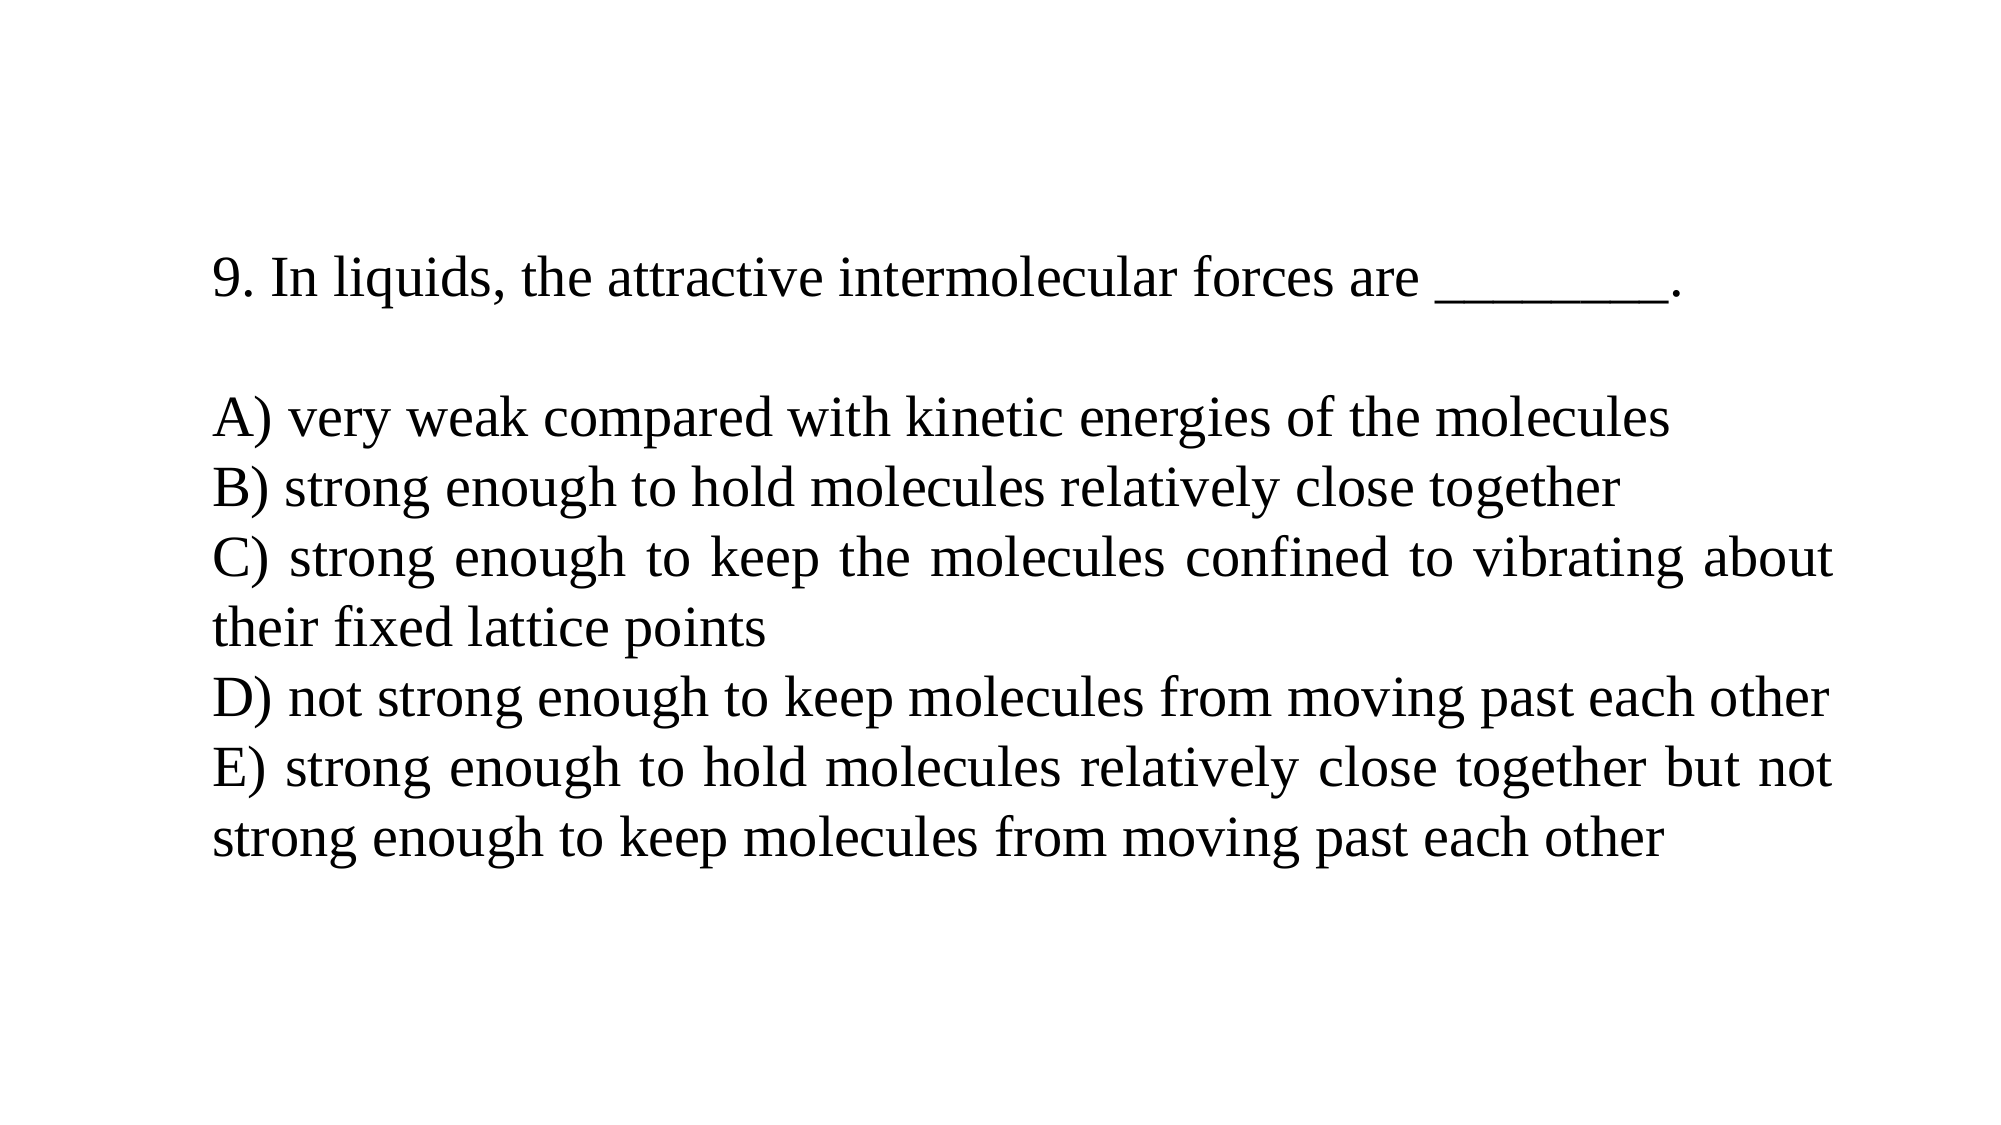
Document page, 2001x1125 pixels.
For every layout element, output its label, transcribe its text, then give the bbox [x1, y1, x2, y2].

text_box 9. In liquids, the attractive intermolecular forces are ________. A) very weak compared with kinetic energies of the molecules B) strong enough to hold molecules relatively close together C) strong enough to keep the molecules confined to vibrating about their fixed lattice points D) not strong enough to keep molecules from moving past each other E) strong enough to hold molecules relatively close together but not strong enough to keep molecules from moving past each other [197, 230, 1850, 876]
